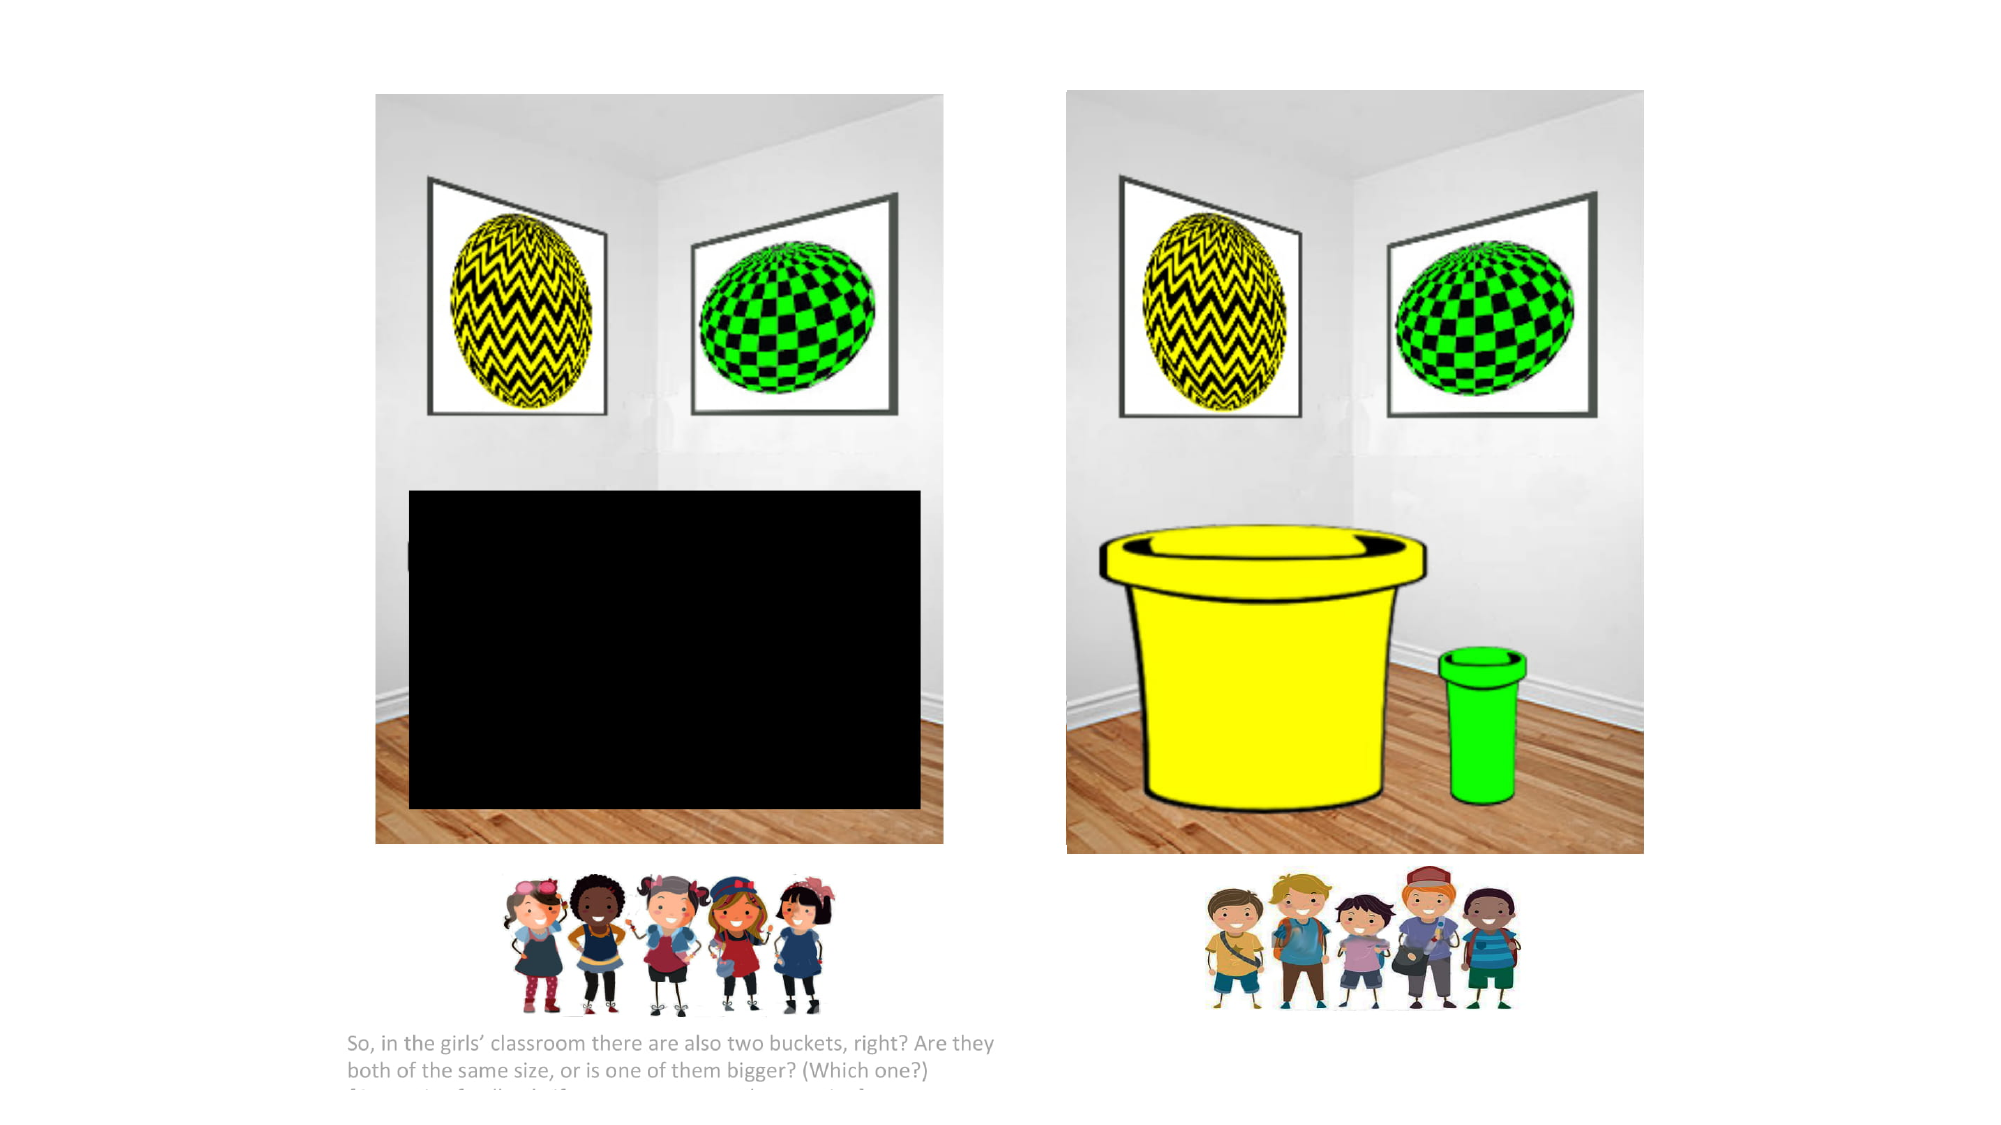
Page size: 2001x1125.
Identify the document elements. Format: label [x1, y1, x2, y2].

picture [242, 0, 1777, 1090]
